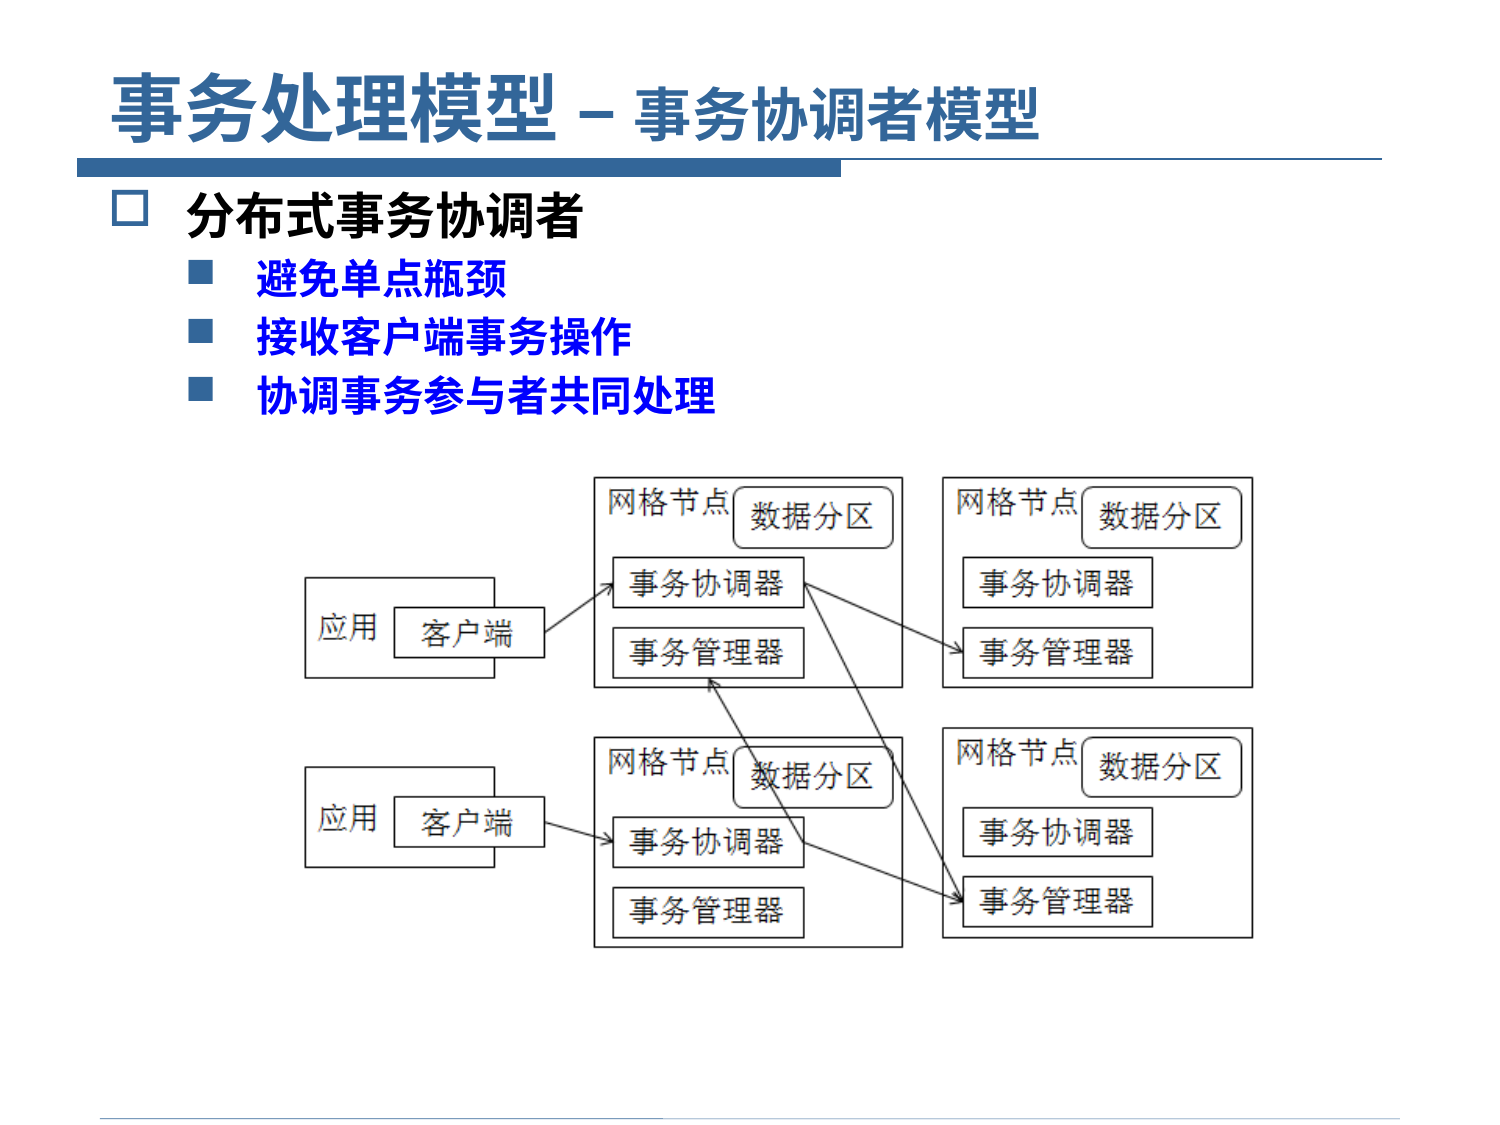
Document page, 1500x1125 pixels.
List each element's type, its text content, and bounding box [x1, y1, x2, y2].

picture [296, 473, 1256, 956]
list 分布式事务协调者 避免单点瓶颈 接收客户端事务操作 协调事务参与者共同处理 [92, 176, 1406, 1119]
title 事务处理模型 – 事务协调者模型 [93, 49, 1407, 160]
